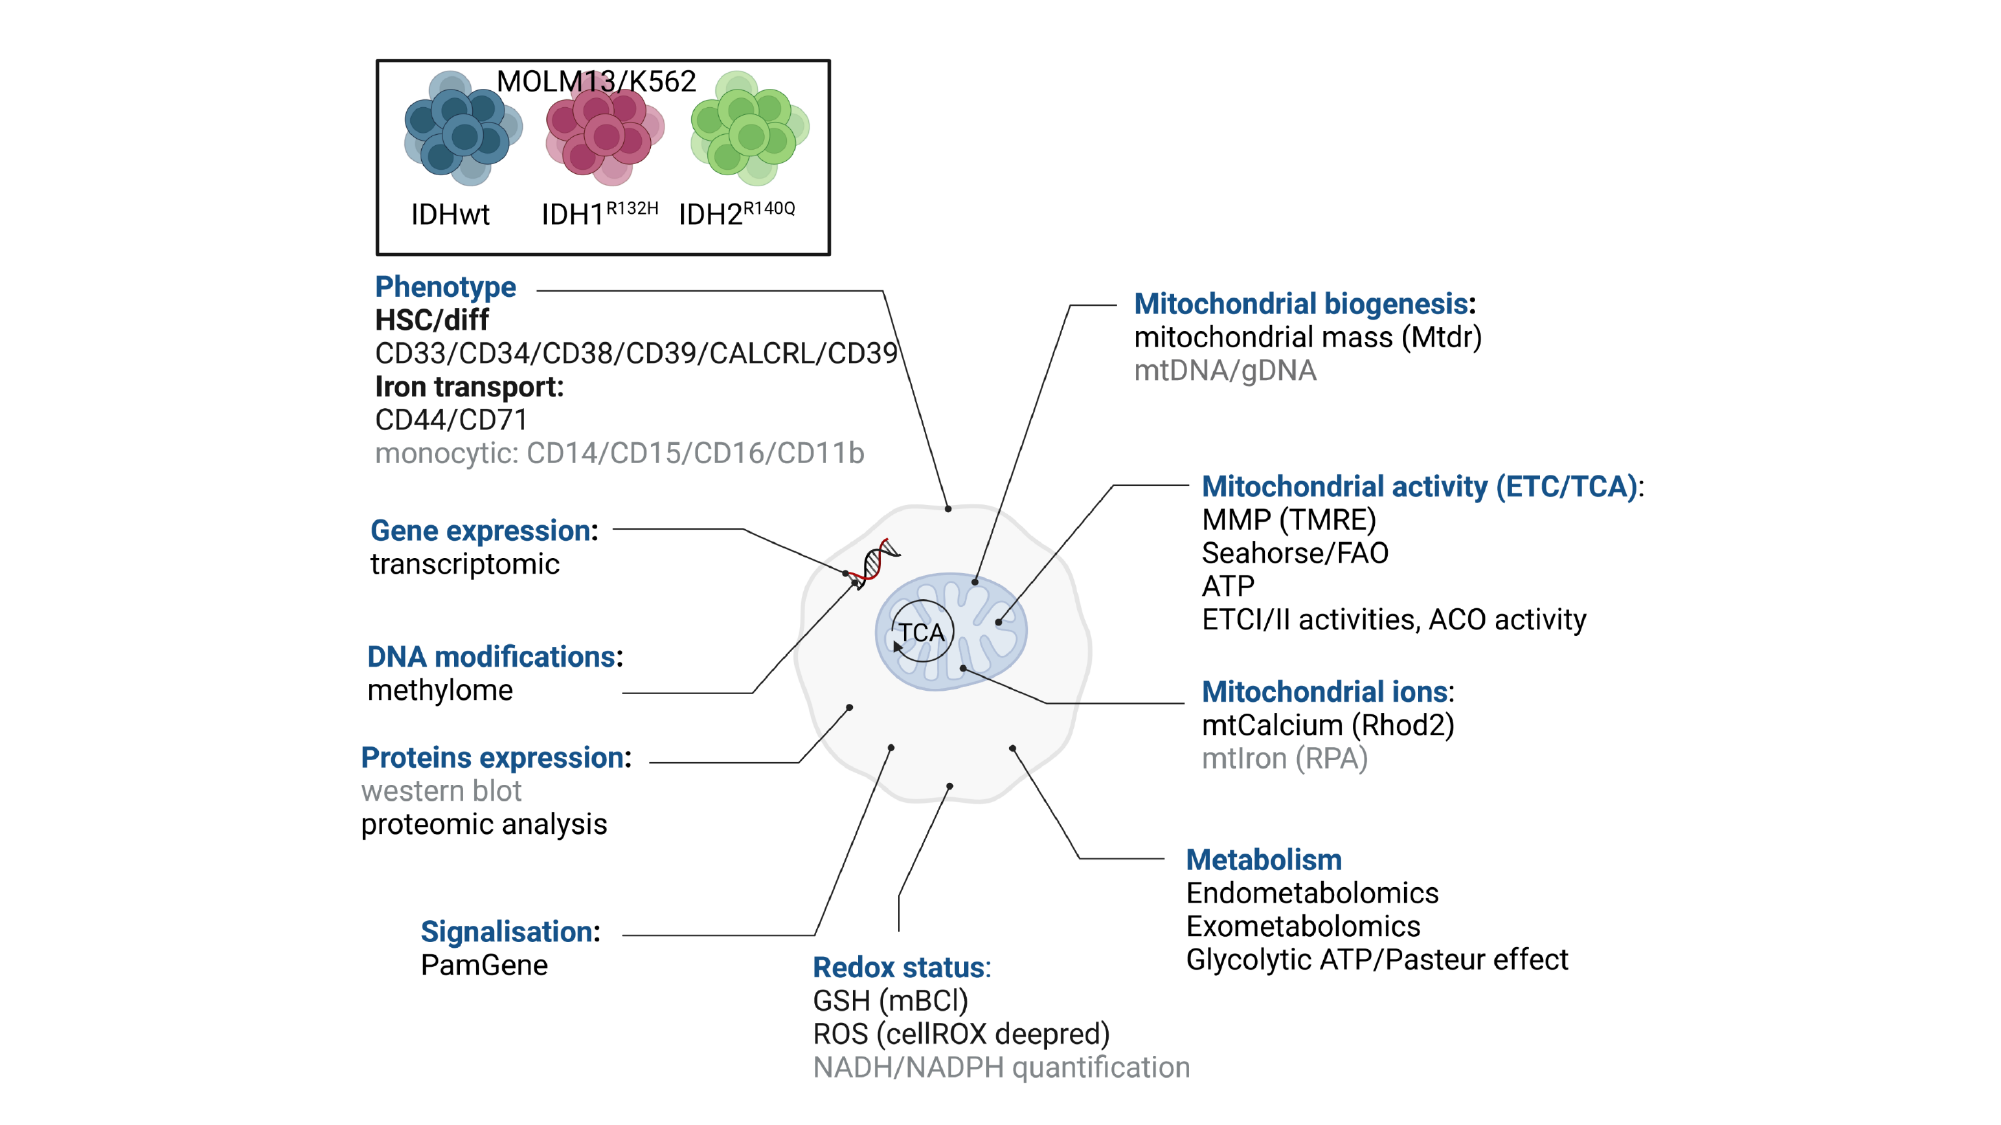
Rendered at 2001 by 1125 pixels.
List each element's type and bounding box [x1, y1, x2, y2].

picture [344, 43, 1665, 1089]
